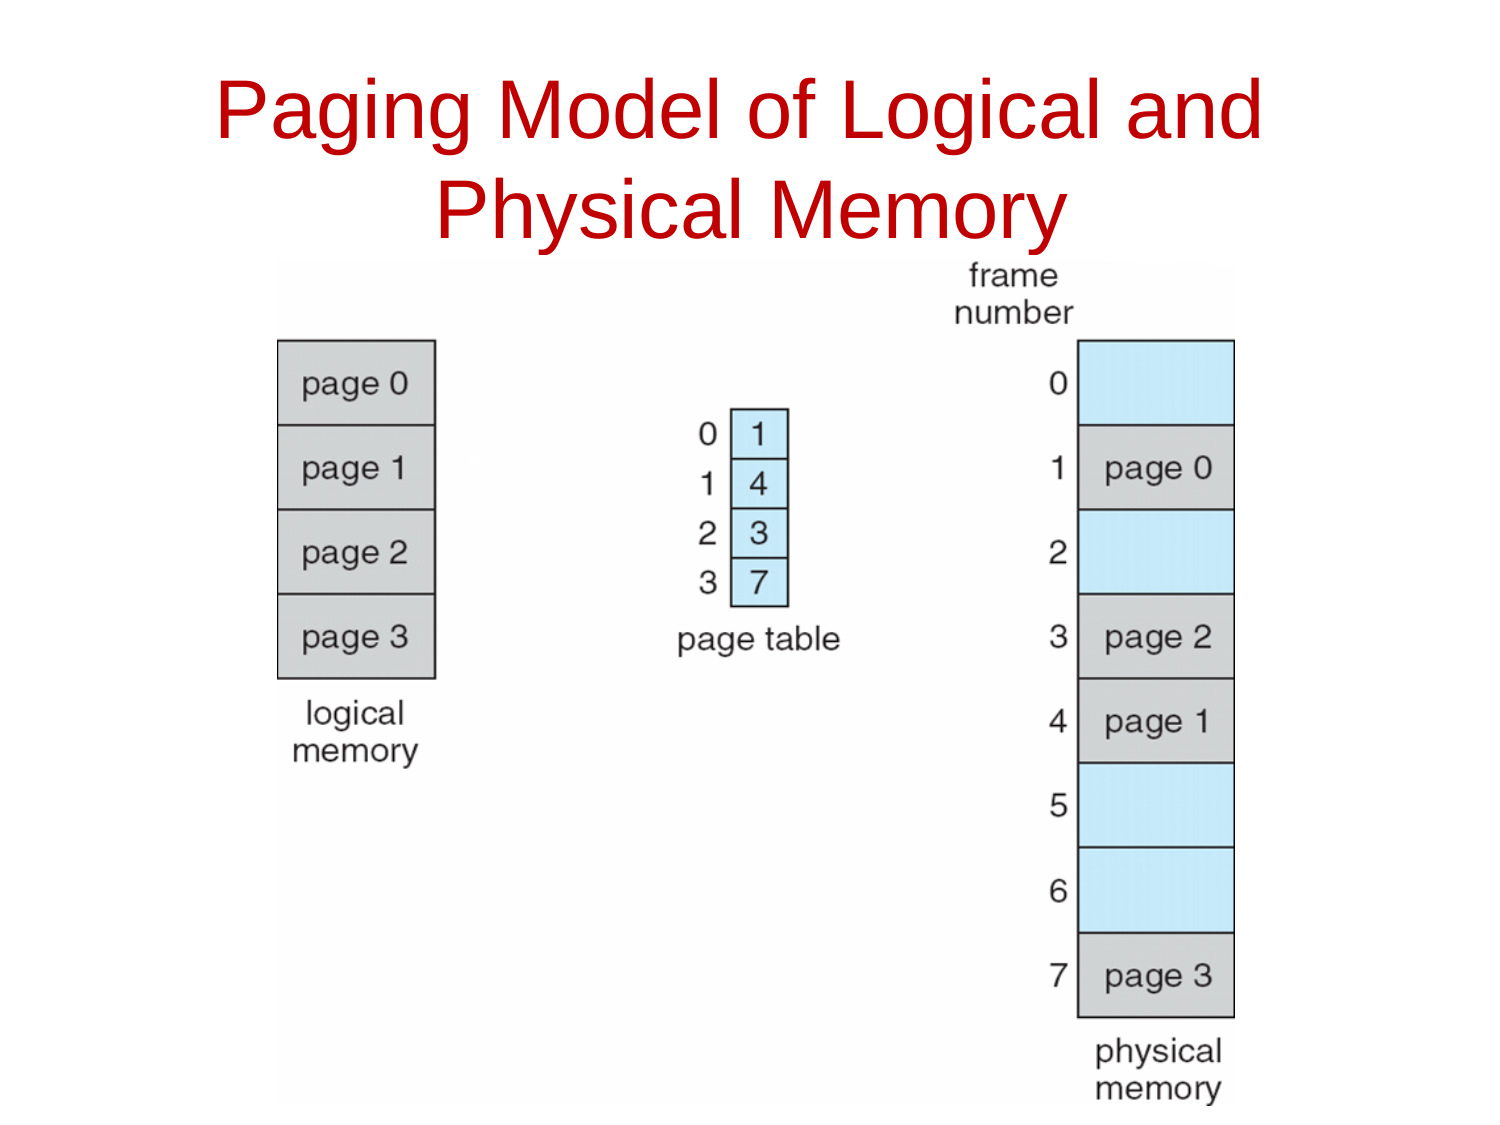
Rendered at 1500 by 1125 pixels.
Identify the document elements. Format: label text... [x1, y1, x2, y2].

picture [277, 255, 1235, 1107]
title Paging Model of Logical and Physical Memory [41, 30, 1463, 279]
